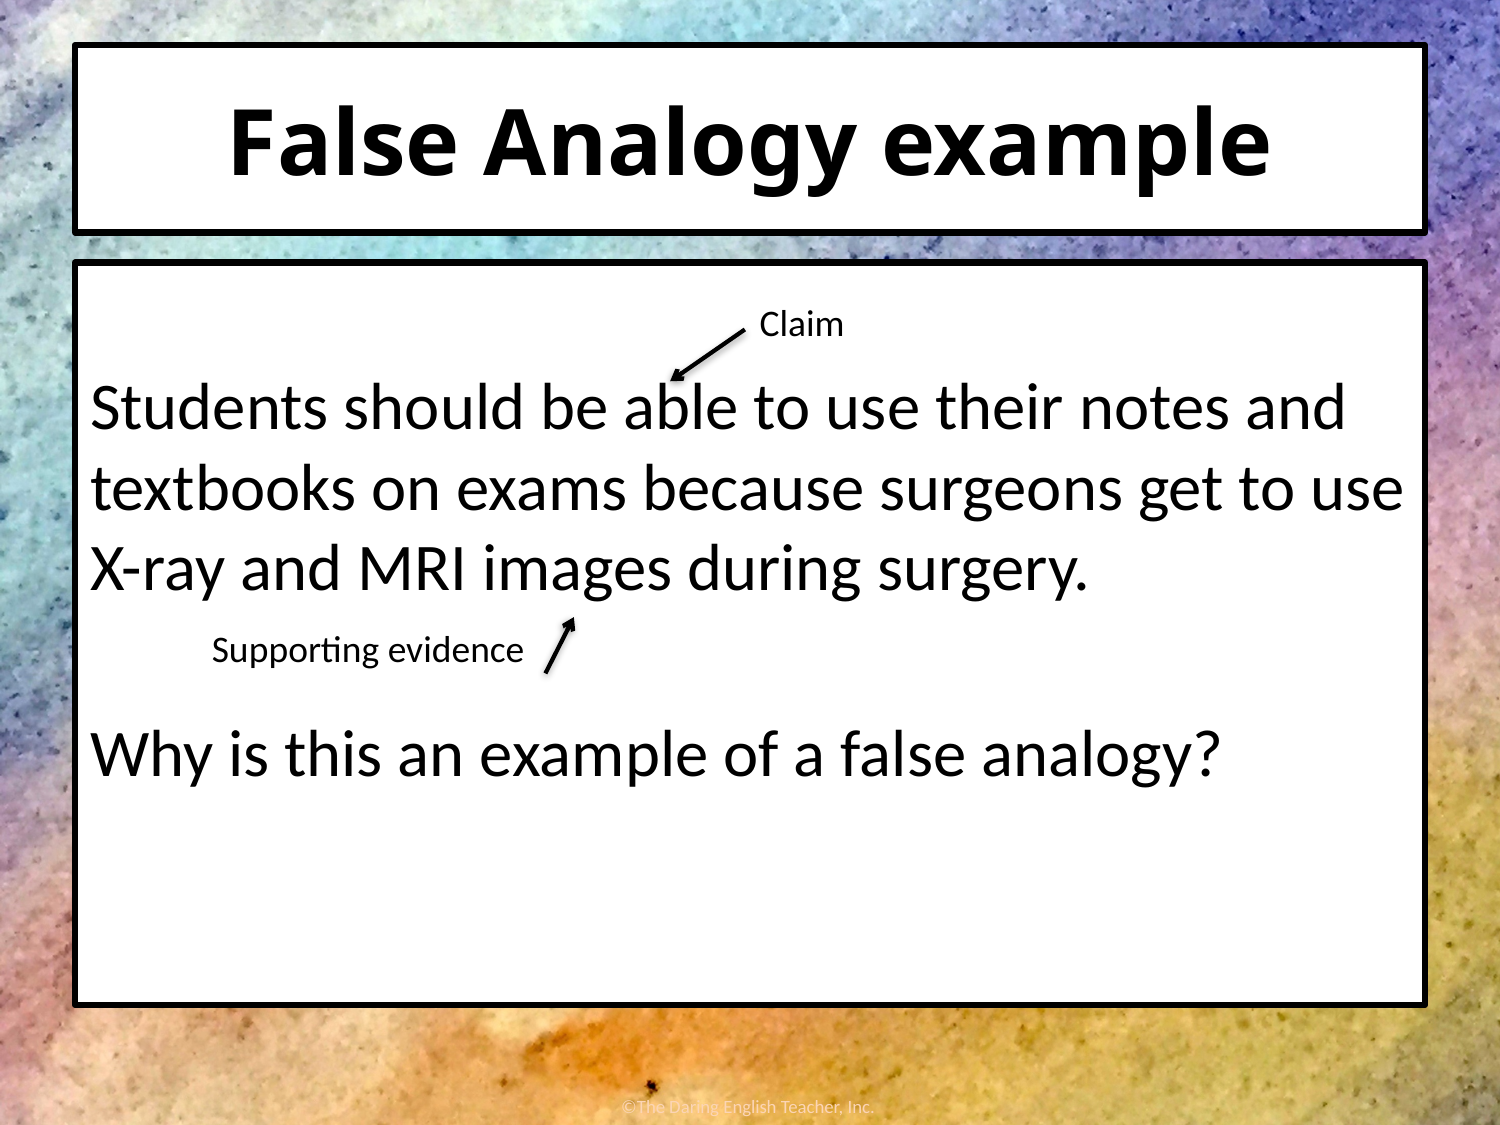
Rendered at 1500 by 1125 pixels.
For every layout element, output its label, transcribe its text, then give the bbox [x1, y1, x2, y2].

picture [0, 0, 1500, 1125]
list Students should be able to use their notes and textbooks on exams because surgeons get to use X-ray and MRI images during surgery. Why is this an example of a false analogy? [72, 259, 1428, 1008]
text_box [545, 616, 574, 674]
title False Analogy example [72, 42, 1428, 236]
text_box Supporting evidence [197, 617, 542, 677]
text_box Claim [744, 291, 861, 352]
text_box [669, 329, 746, 382]
